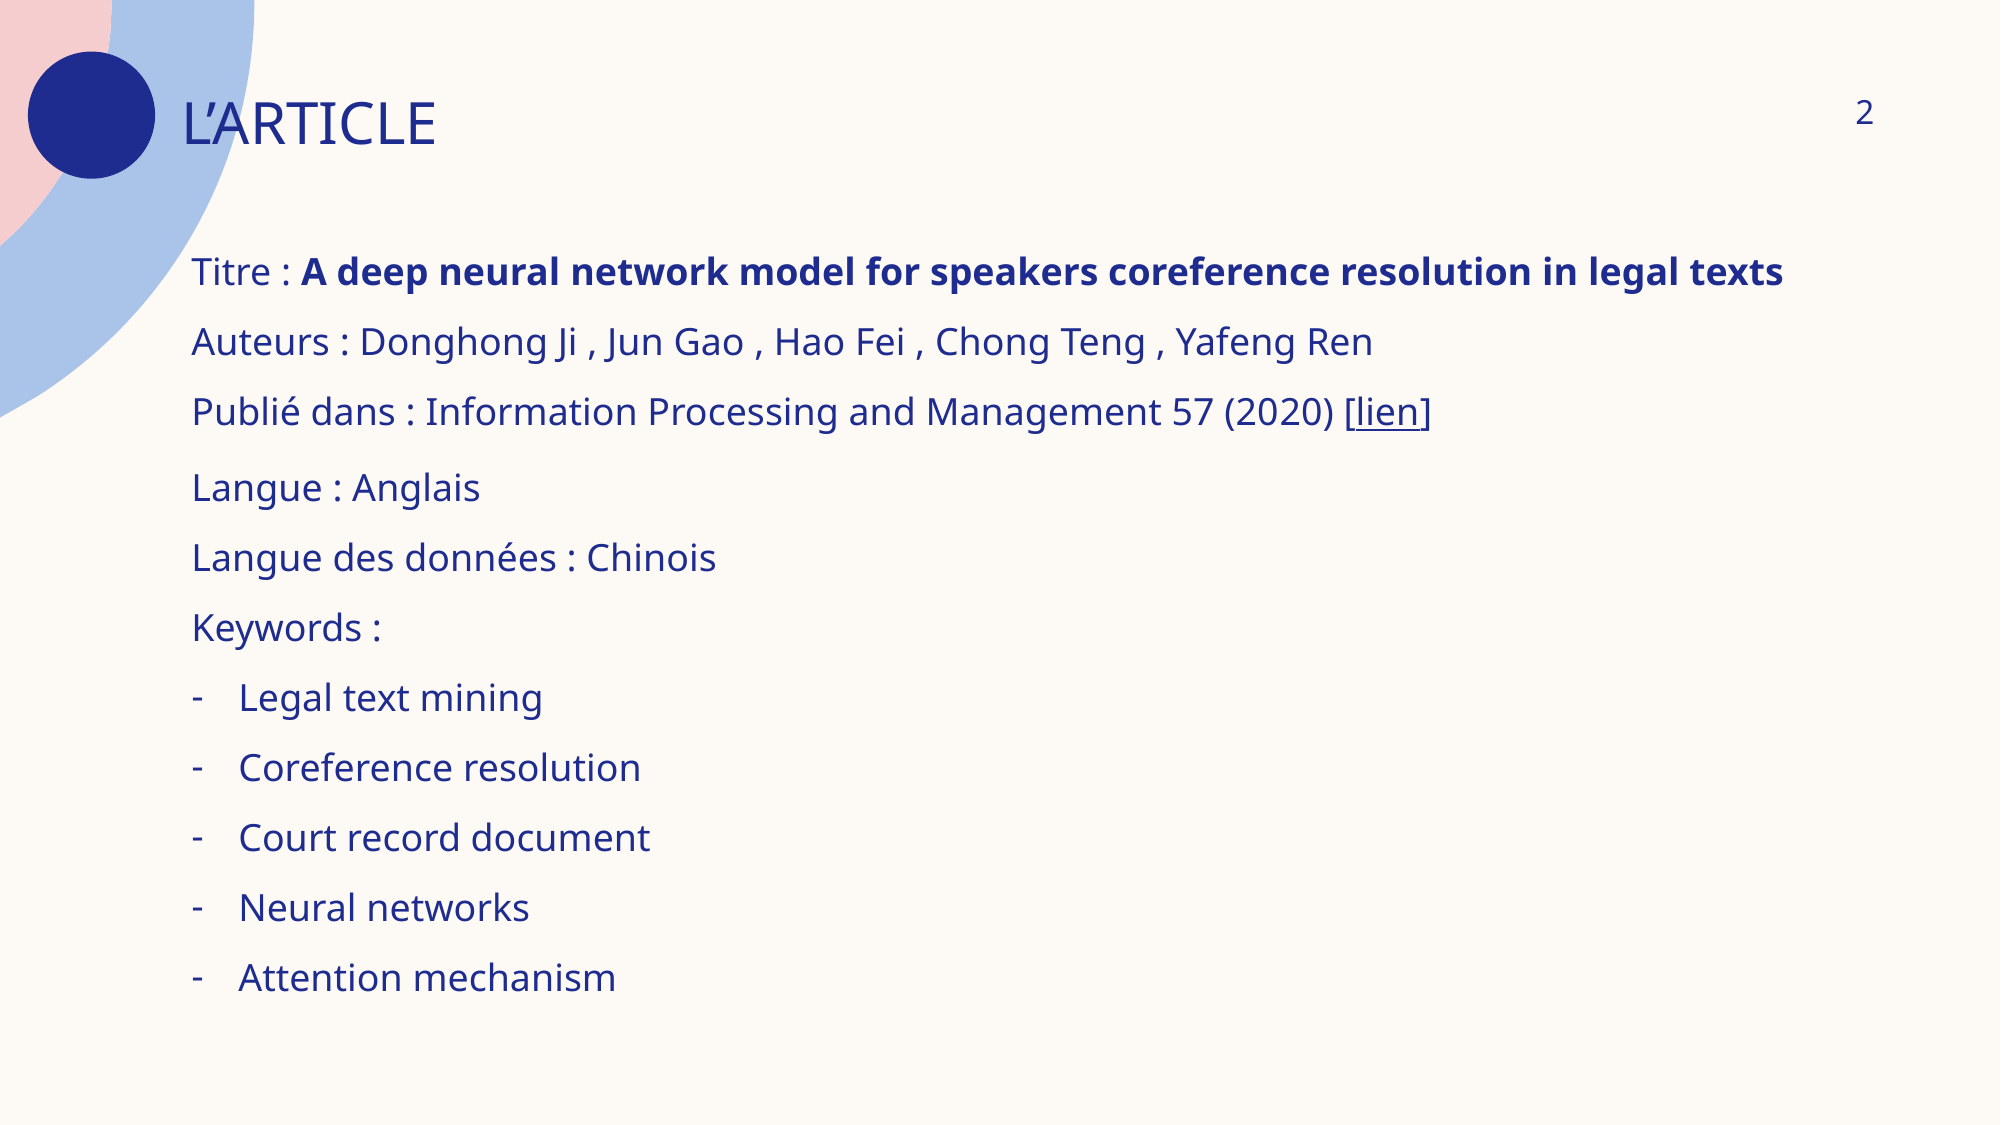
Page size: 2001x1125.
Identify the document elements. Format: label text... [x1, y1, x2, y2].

title L’article [166, 75, 1020, 168]
slide_number 2 [1699, 75, 1875, 153]
list Titre : A deep neural network model for speakers coreference resolution in legal texts Auteurs : Donghong Ji , Jun Gao , Hao Fei , Chong Teng , Yafeng Ren Publié dans : Information Processing and Management 57 (2020) [lien] Langue : Anglais Langue des données : Chinois Keywords : Legal text mining Coreference resolution Court record document Neural networks Attention mechanism [176, 248, 1948, 1050]
